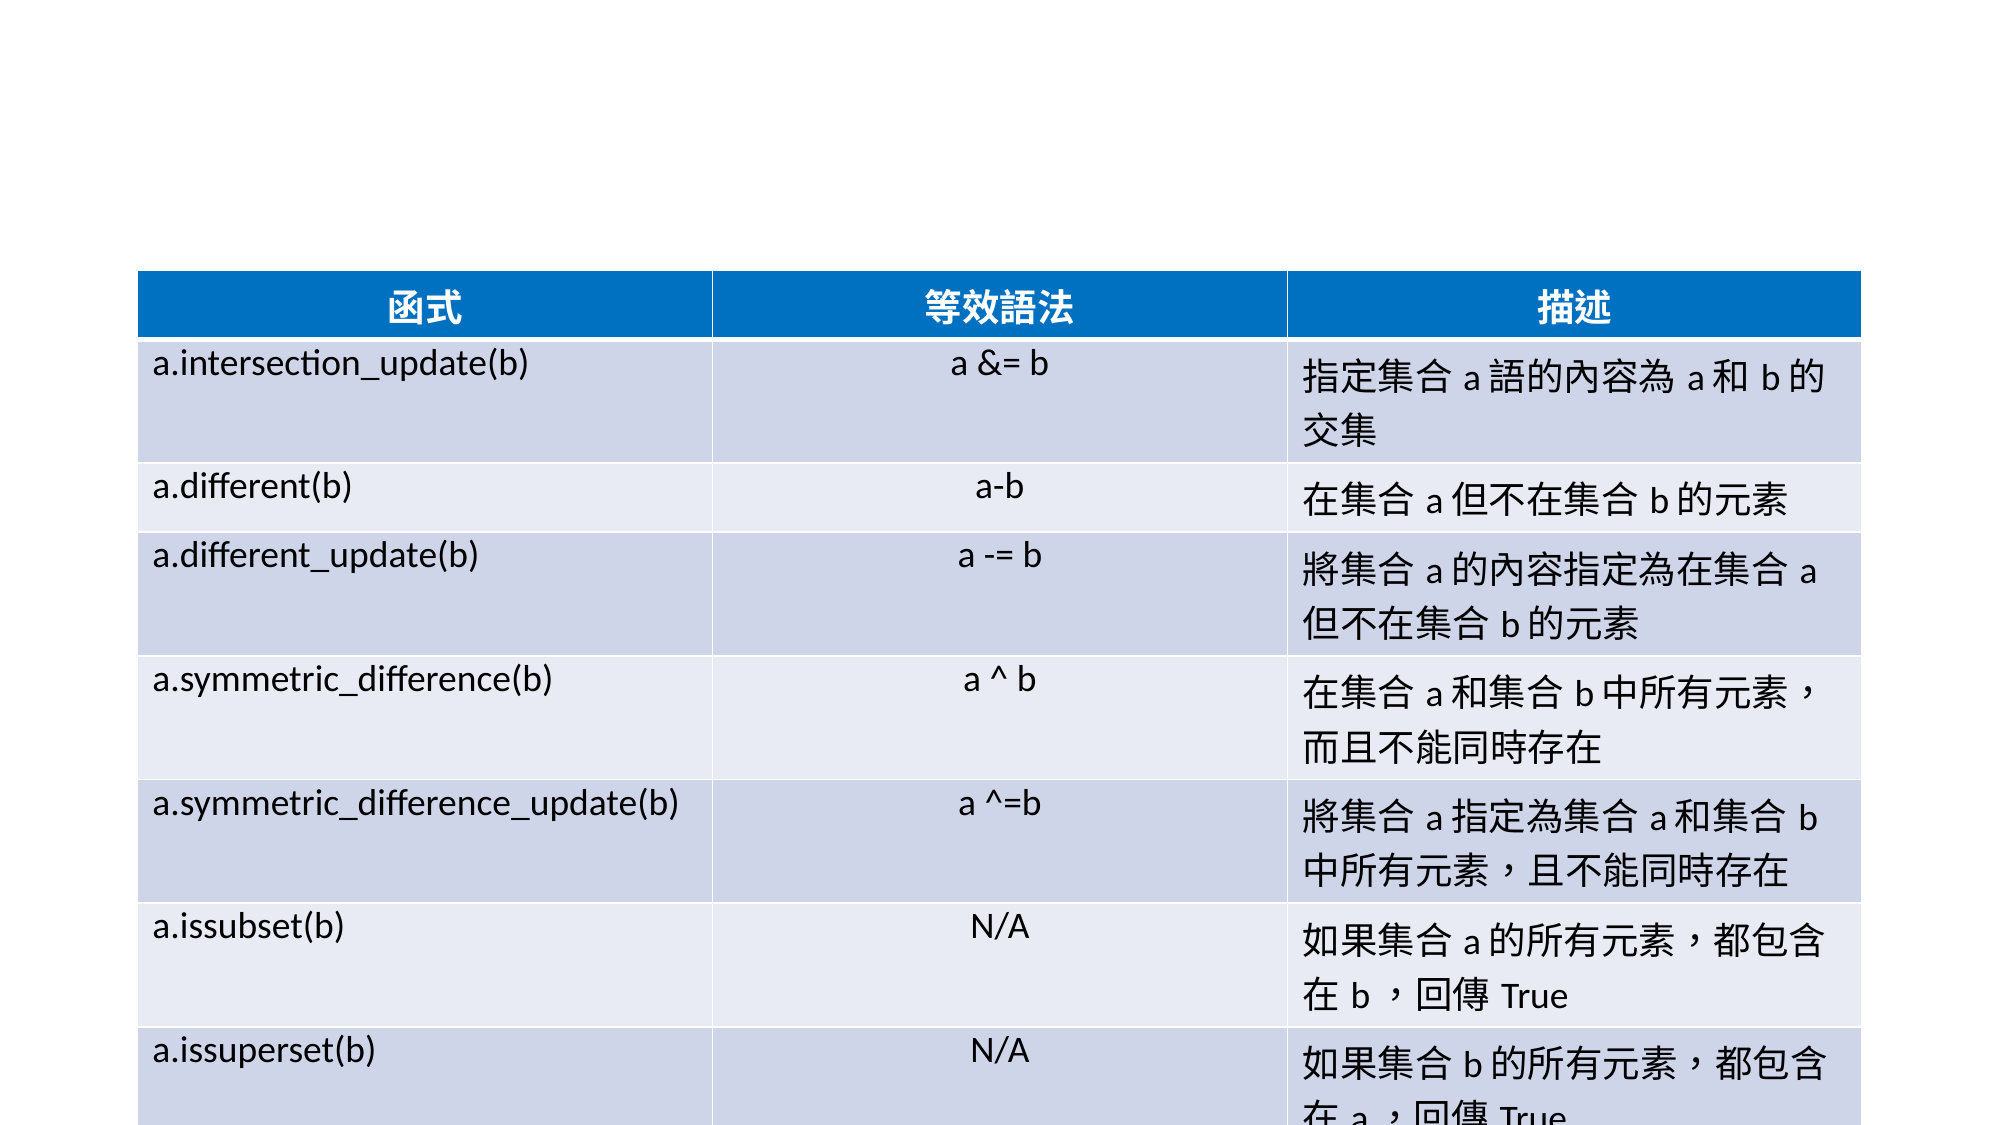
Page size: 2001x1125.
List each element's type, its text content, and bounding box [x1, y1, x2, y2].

table_cell 如果集合a的所有元素，都包含在b，回傳True [1288, 904, 1861, 1026]
table_header 描述 [1288, 271, 1861, 337]
table_cell a.different(b) [138, 464, 712, 531]
table_header 等效語法 [713, 271, 1287, 337]
table_cell 在集合a但不在集合b的元素 [1288, 464, 1861, 531]
table_cell 指定集合a語的內容為a和b的交集 [1288, 342, 1861, 462]
table_cell 將集合a的內容指定為在集合a但不在集合b的元素 [1288, 533, 1861, 655]
table_cell 將集合a指定為集合a和集合b中所有元素，且不能同時存在 [1288, 780, 1861, 902]
table_cell a.symmetric_difference(b) [138, 657, 712, 779]
table_header 函式 [138, 271, 712, 337]
table_cell a ^=b [713, 780, 1287, 902]
table_cell 在集合a和集合b中所有元素，而且不能同時存在 [1288, 657, 1861, 779]
table_cell a.issubset(b) [138, 904, 712, 1026]
table_cell N/A [713, 904, 1287, 1026]
table_cell a -= b [713, 533, 1287, 655]
table_cell 如果集合b的所有元素，都包含在a，回傳True [1288, 1028, 1861, 1125]
table_cell N/A [713, 1028, 1287, 1125]
table_cell a-b [713, 464, 1287, 531]
table_cell a &= b [713, 342, 1287, 462]
table_cell a ^ b [713, 657, 1287, 779]
table_cell a.different_update(b) [138, 533, 712, 655]
table_cell a.intersection_update(b) [138, 342, 712, 462]
table_cell a.issuperset(b) [138, 1028, 712, 1125]
table_cell a.symmetric_difference_update(b) [138, 780, 712, 902]
